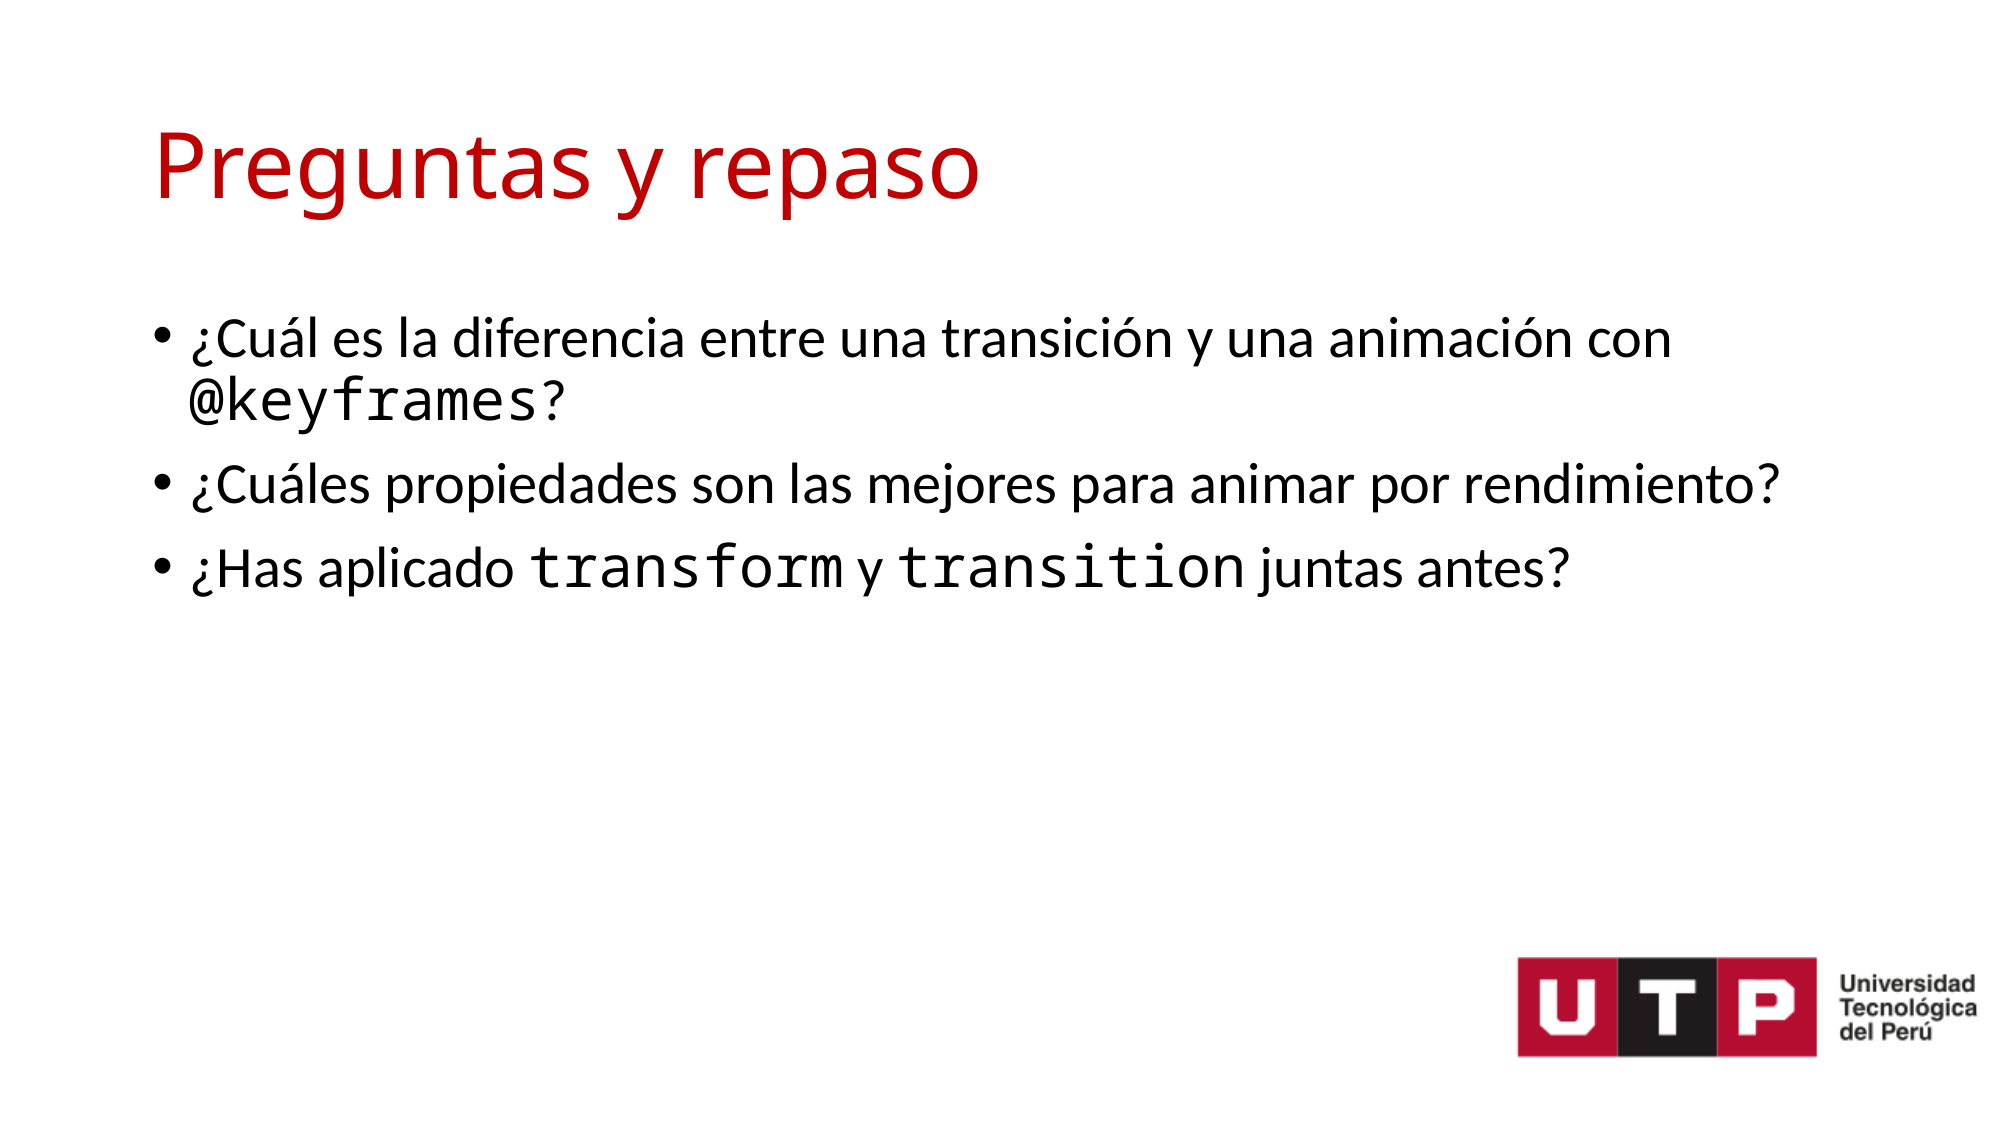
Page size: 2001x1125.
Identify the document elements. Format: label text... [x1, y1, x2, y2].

list ¿Cuál es la diferencia entre una transición y una animación con @keyframes? ¿Cuáles propiedades son las mejores para animar por rendimiento? ¿Has aplicado transform y transition juntas antes? [137, 299, 1863, 1014]
picture [1484, 923, 2000, 1083]
title Preguntas y repaso [137, 59, 1863, 278]
